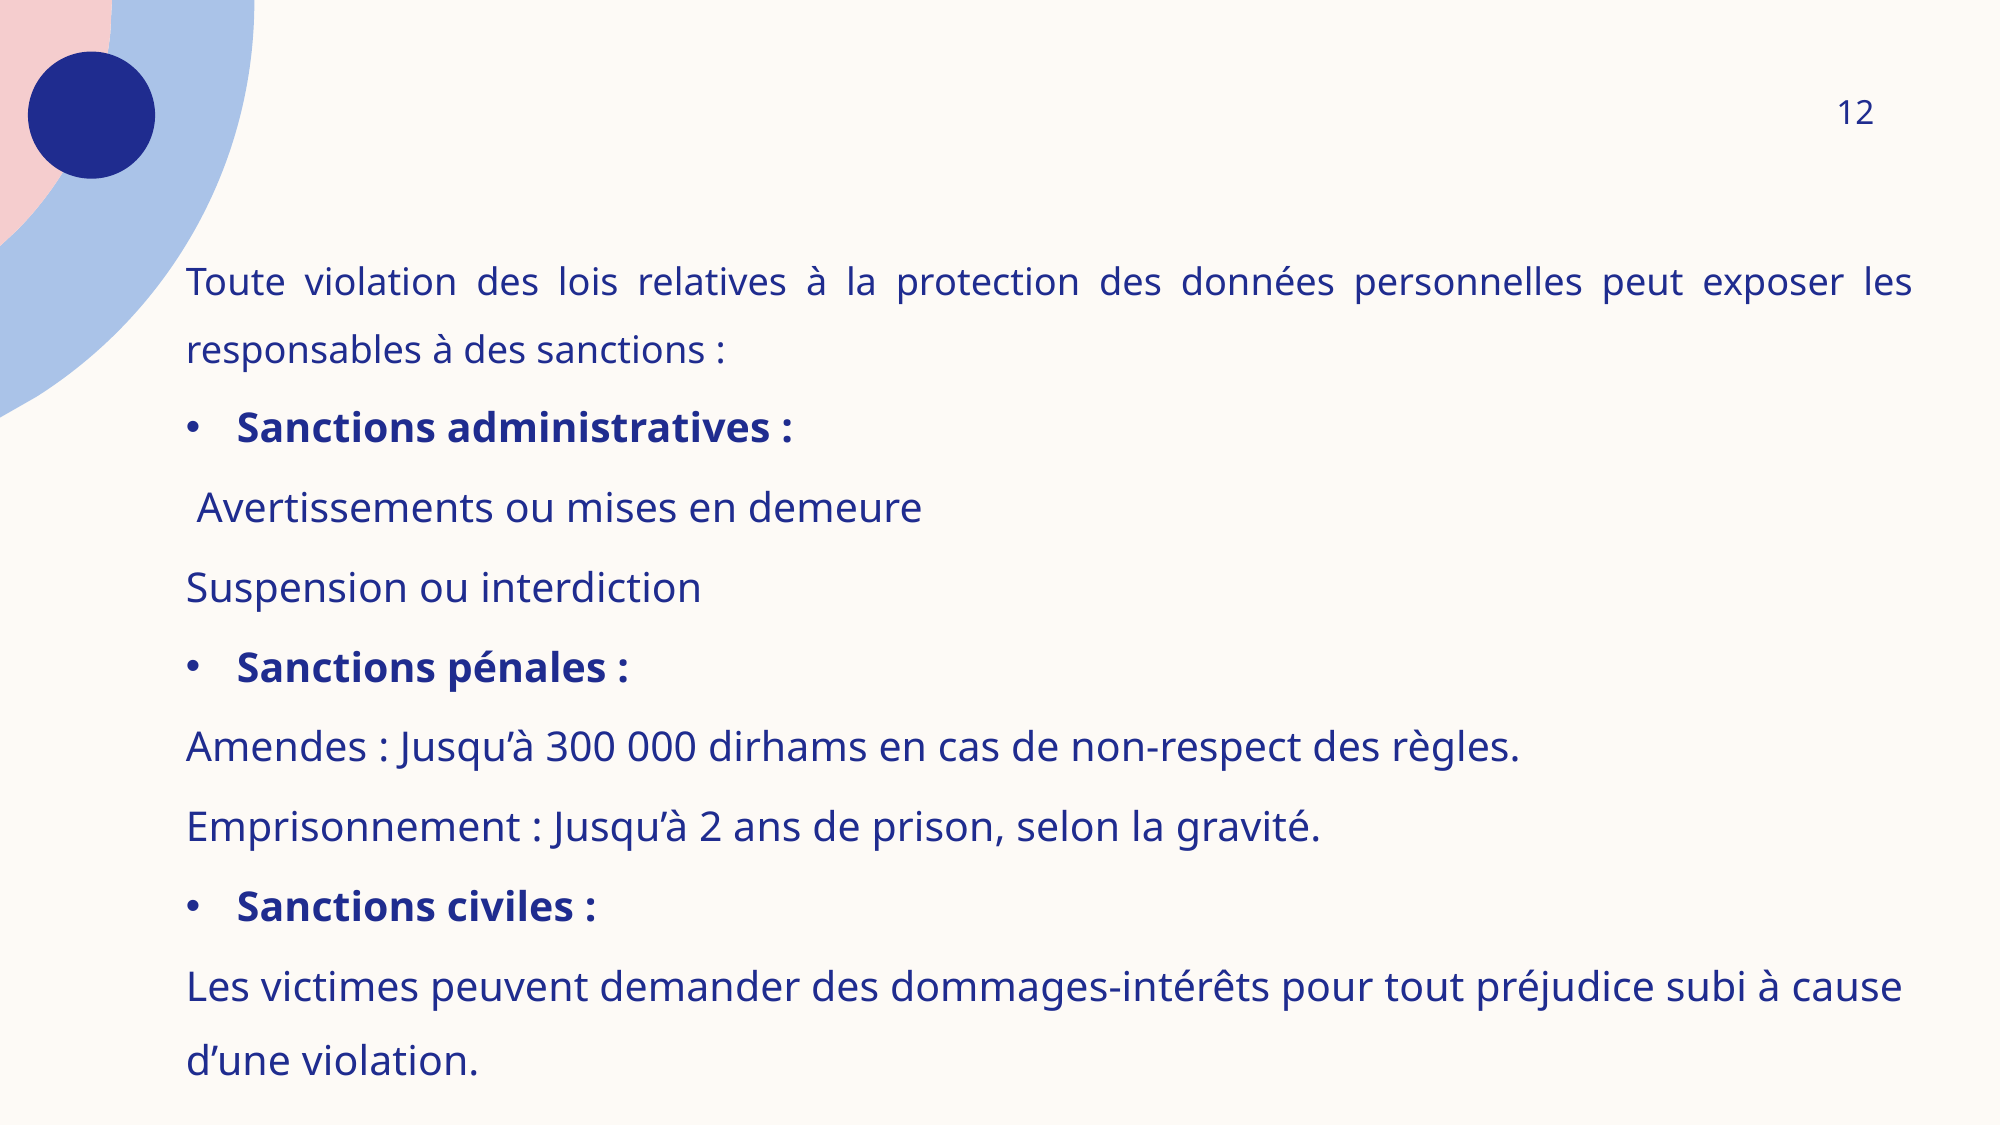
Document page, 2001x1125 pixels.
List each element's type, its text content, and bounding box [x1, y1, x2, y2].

list Toute violation des lois relatives à la protection des données personnelles peut exposer les responsables à des sanctions : Sanctions administratives : Avertissements ou mises en demeure Suspension ou interdiction Sanctions pénales : Amendes : Jusqu’à 300 000 dirhams en cas de non-respect des règles. Emprisonnement : Jusqu’à 2 ans de prison, selon la gravité. Sanctions civiles : Les victimes peuvent demander des dommages-intérêts pour tout préjudice subi à cause d’une violation. [170, 227, 1930, 1102]
slide_number 12 [1699, 75, 1875, 153]
